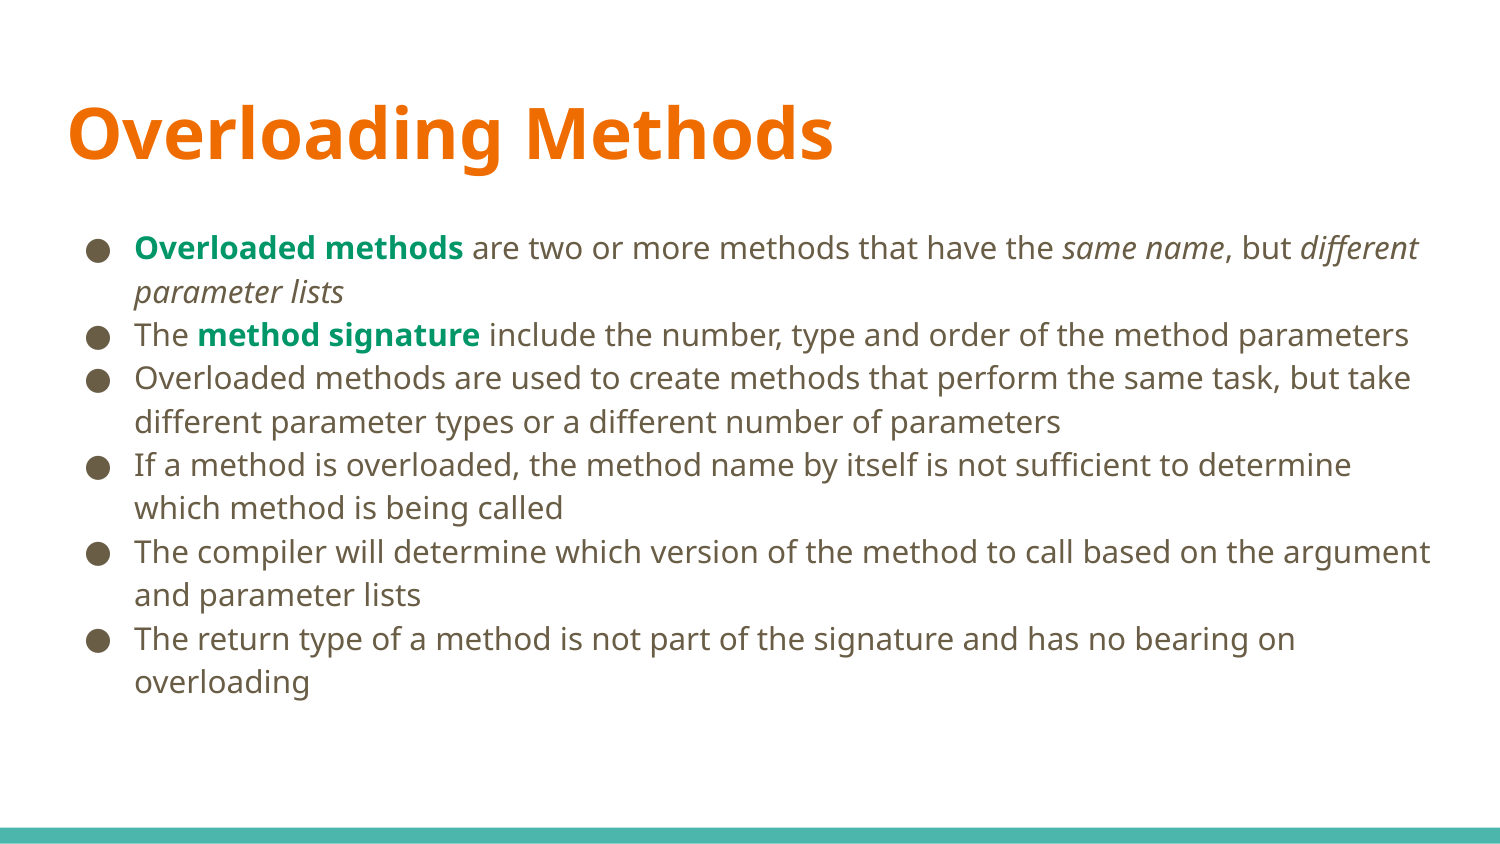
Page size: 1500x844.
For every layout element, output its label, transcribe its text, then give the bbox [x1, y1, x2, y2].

title Overloading Methods [51, 72, 1449, 189]
list Overloaded methods are two or more methods that have the same name, but different parameter lists The method signature include the number, type and order of the method parameters Overloaded methods are used to create methods that perform the same task, but take different parameter types or a different number of parameters If a method is overloaded, the method name by itself is not sufficient to determine which method is being called The compiler will determine which version of the method to call based on the argument and parameter lists The return type of a method is not part of the signature and has no bearing on overloading [51, 207, 1449, 750]
